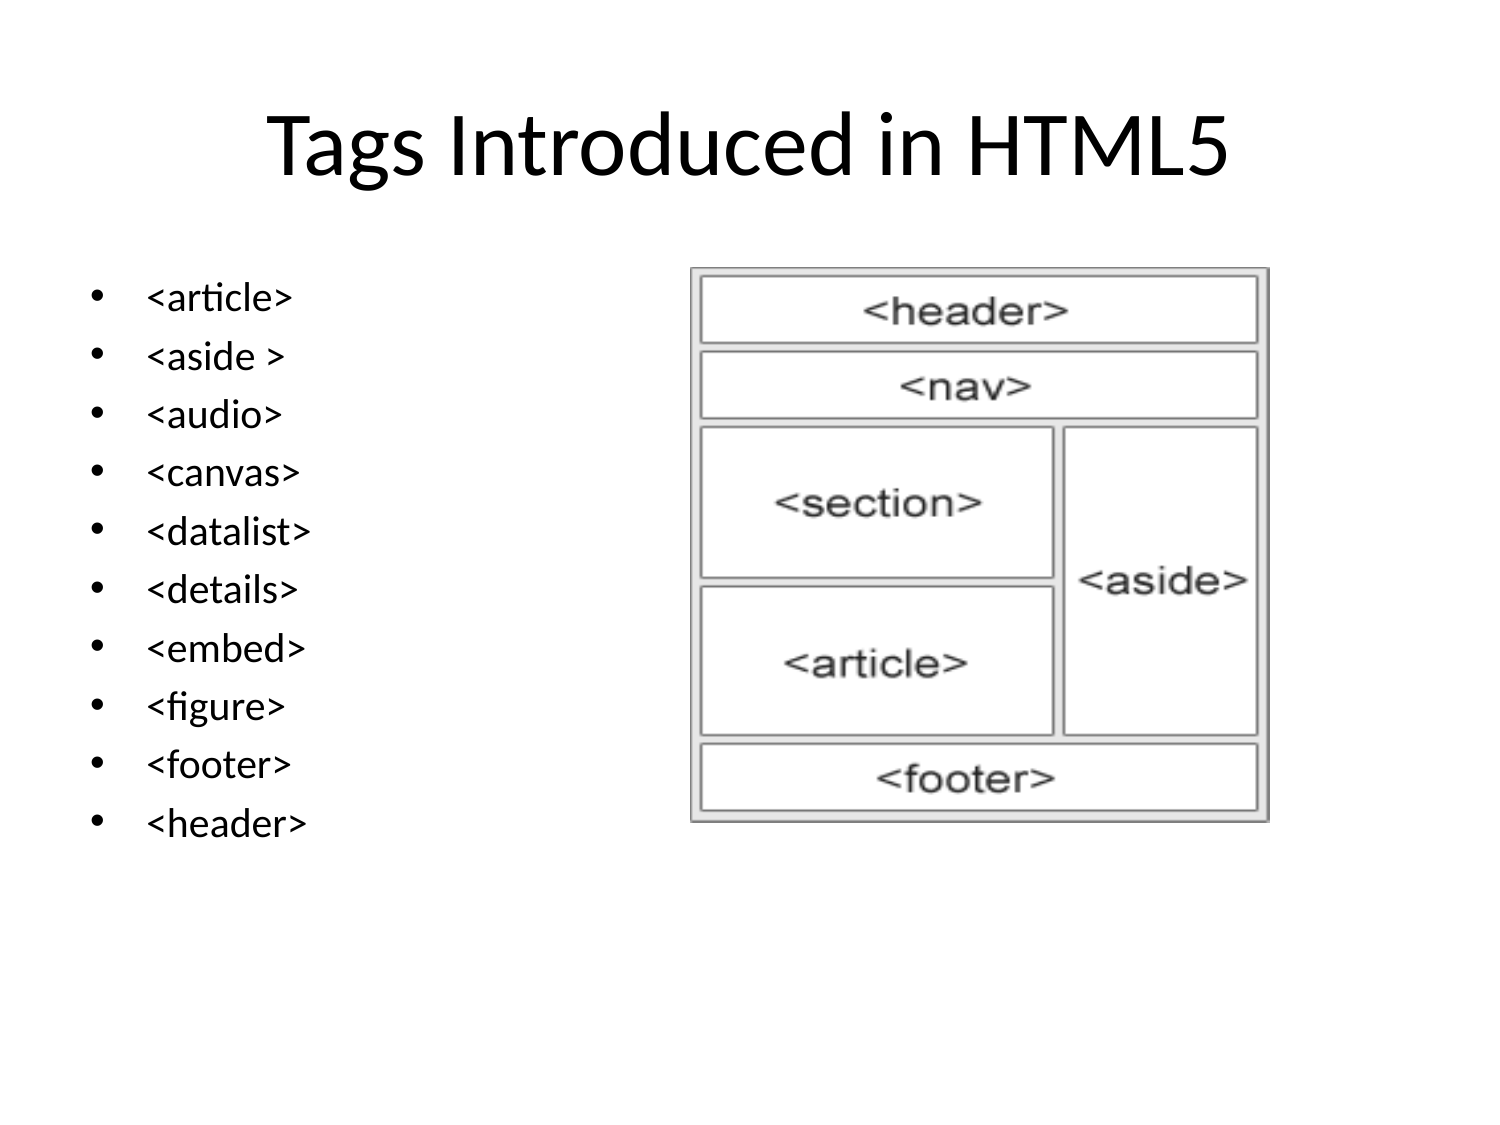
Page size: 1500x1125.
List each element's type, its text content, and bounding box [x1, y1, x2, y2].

title Tags Introduced in HTML5 [75, 45, 1425, 233]
picture [690, 266, 1270, 823]
list <article> <aside > <audio> <canvas> <datalist> <details> <embed> <figure> <footer> <header> [75, 262, 1425, 1005]
